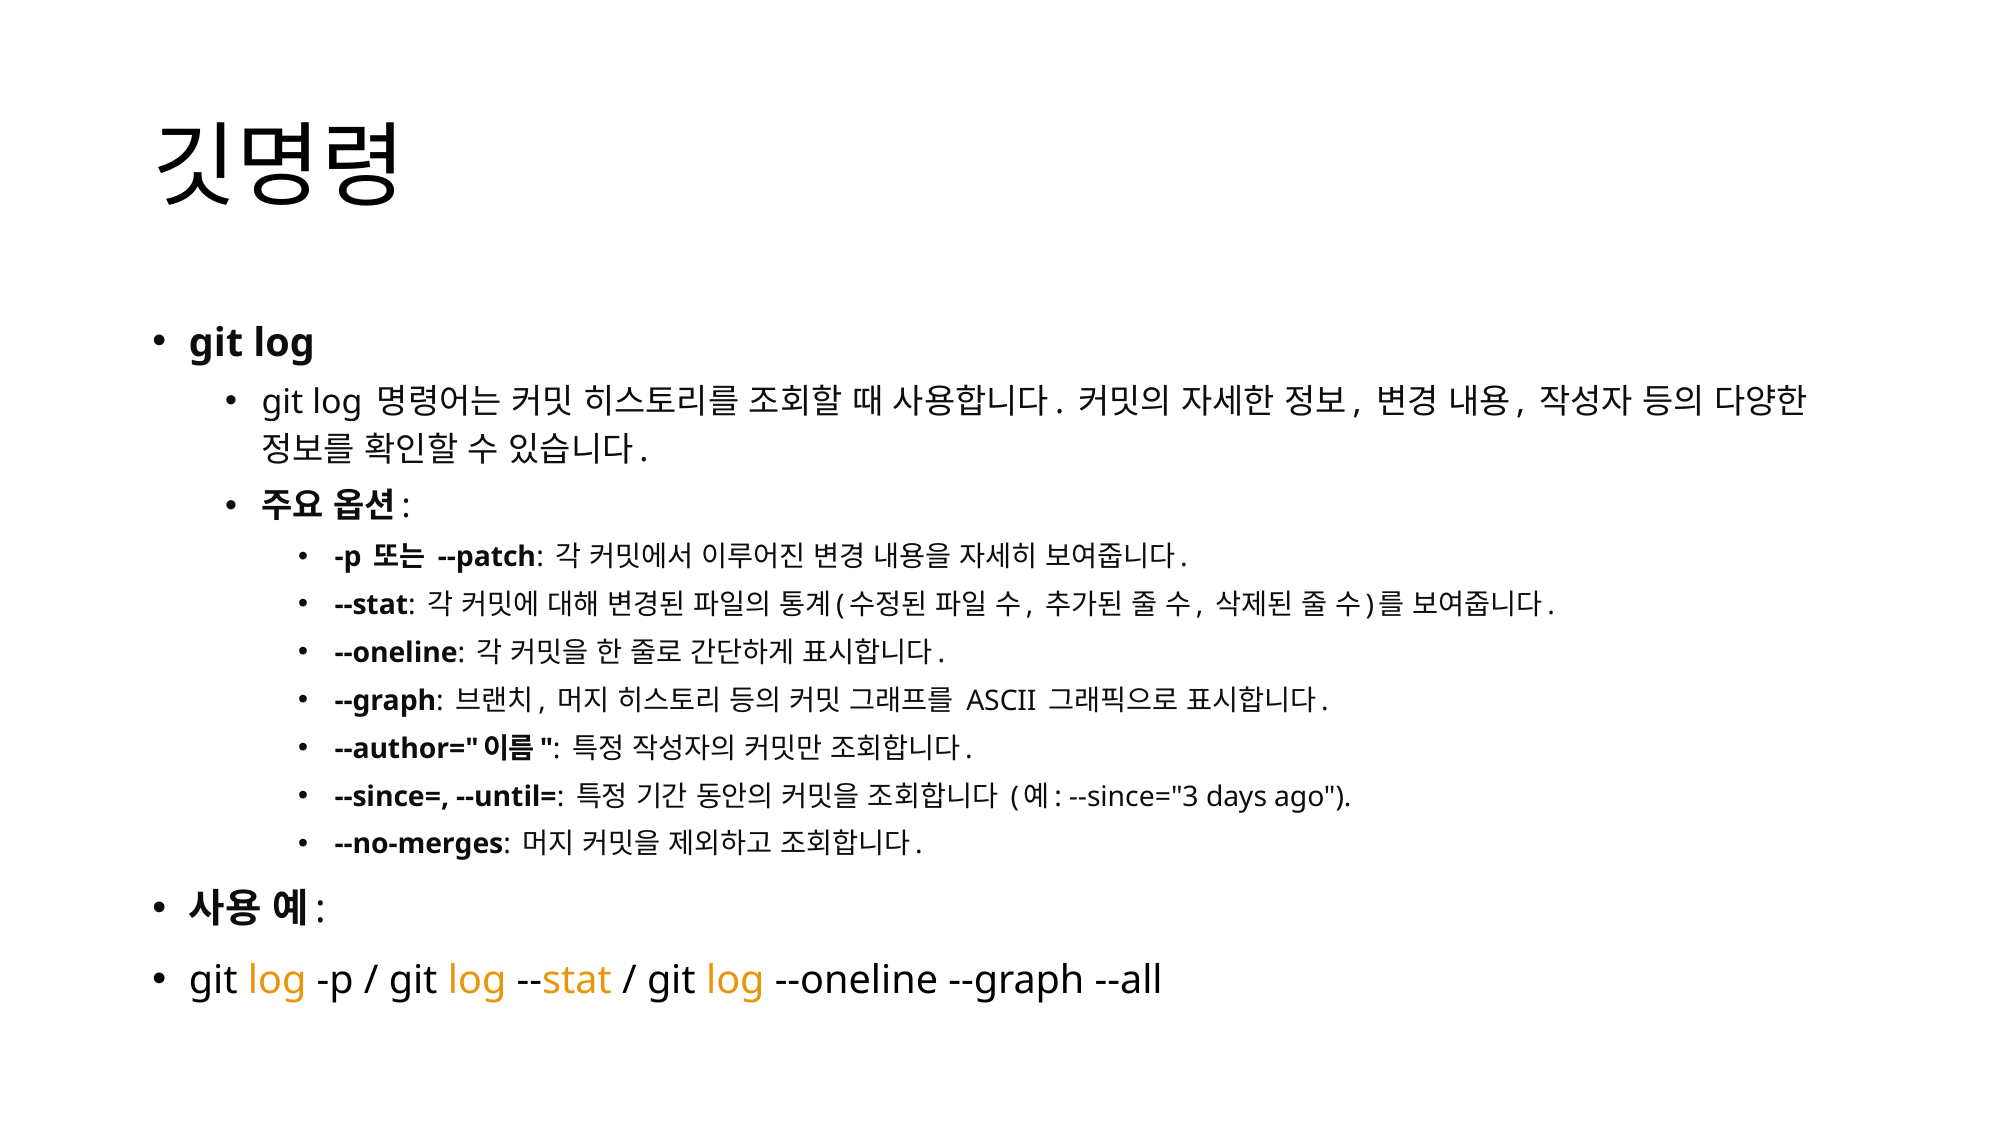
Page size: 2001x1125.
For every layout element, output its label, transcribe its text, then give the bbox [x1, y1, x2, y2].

title 깃명령 [137, 59, 1863, 278]
list git log git log 명령어는 커밋 히스토리를 조회할 때 사용합니다. 커밋의 자세한 정보, 변경 내용, 작성자 등의 다양한 정보를 확인할 수 있습니다. 주요 옵션: -p 또는 --patch: 각 커밋에서 이루어진 변경 내용을 자세히 보여줍니다. --stat: 각 커밋에 대해 변경된 파일의 통계(수정된 파일 수, 추가된 줄 수, 삭제된 줄 수)를 보여줍니다. --oneline: 각 커밋을 한 줄로 간단하게 표시합니다. --graph: 브랜치, 머지 히스토리 등의 커밋 그래프를 ASCII 그래픽으로 표시합니다. --author="이름": 특정 작성자의 커밋만 조회합니다. --since=, --until=: 특정 기간 동안의 커밋을 조회합니다 (예: --since="3 days ago"). --no-merges: 머지 커밋을 제외하고 조회합니다. 사용 예: git log -p / git log --stat / git log --oneline --graph --all [137, 299, 1863, 1014]
